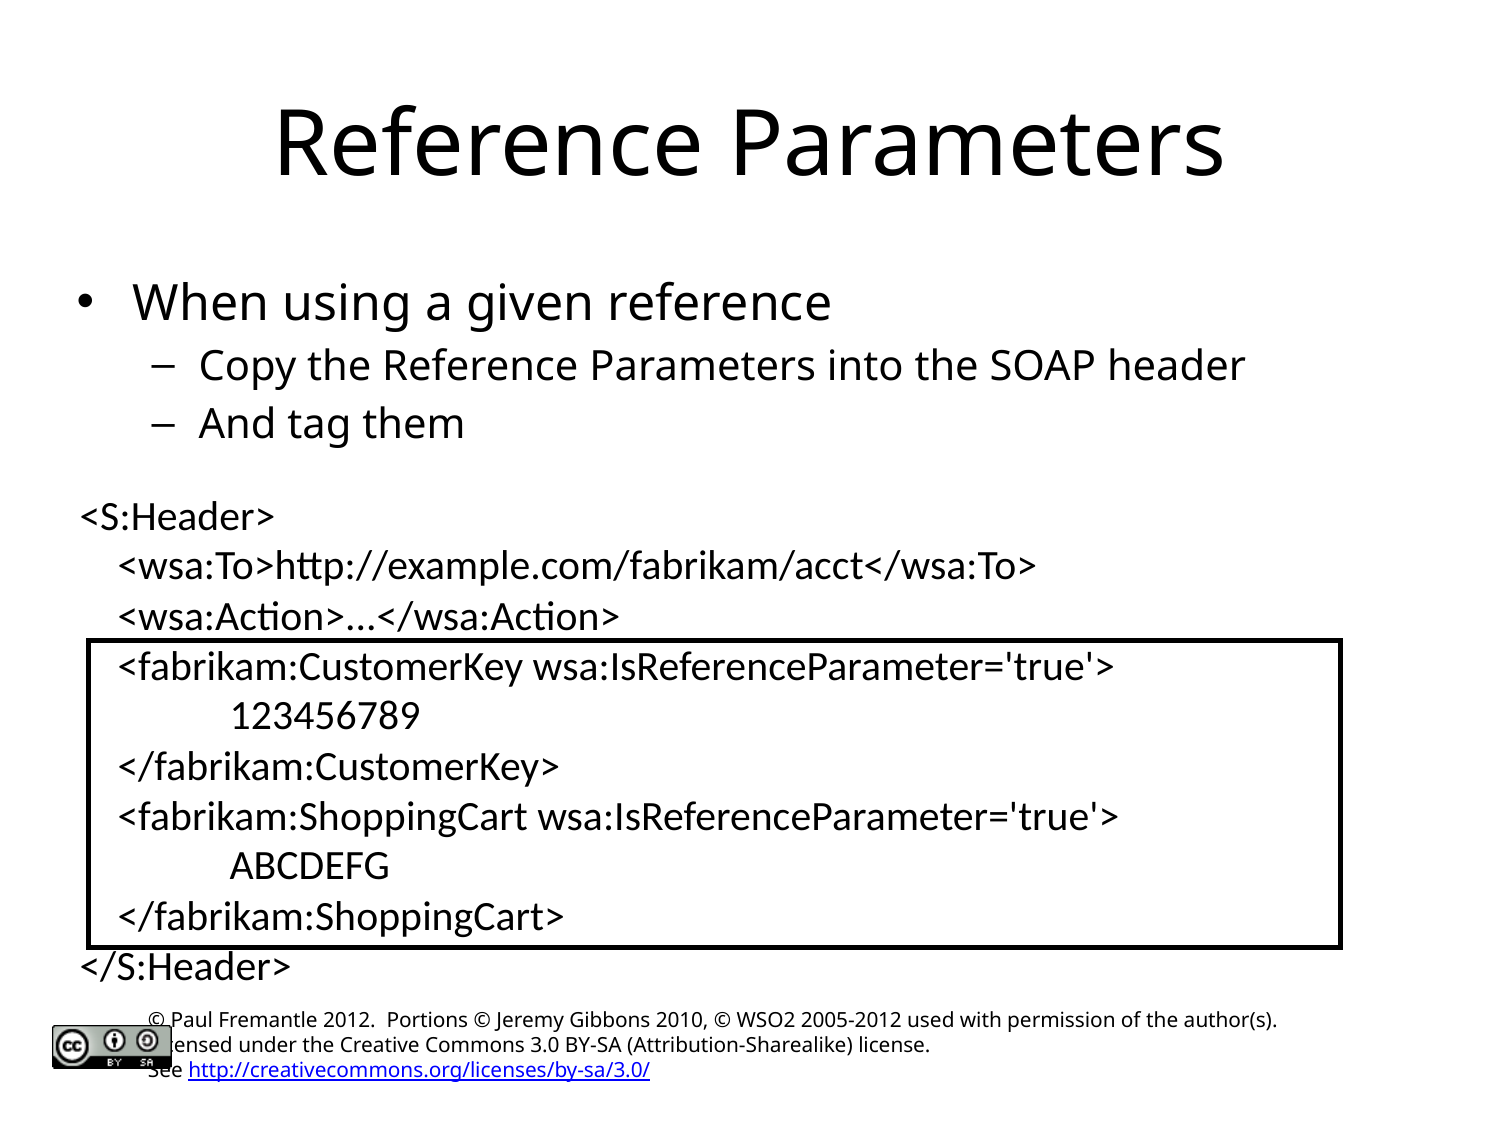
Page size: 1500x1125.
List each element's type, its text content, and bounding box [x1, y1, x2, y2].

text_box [64, 480, 1500, 997]
title Reference Parameters [75, 45, 1425, 233]
picture [52, 1025, 172, 1069]
list When using a given reference Copy the Reference Parameters into the SOAP header And tag them [61, 262, 1412, 482]
